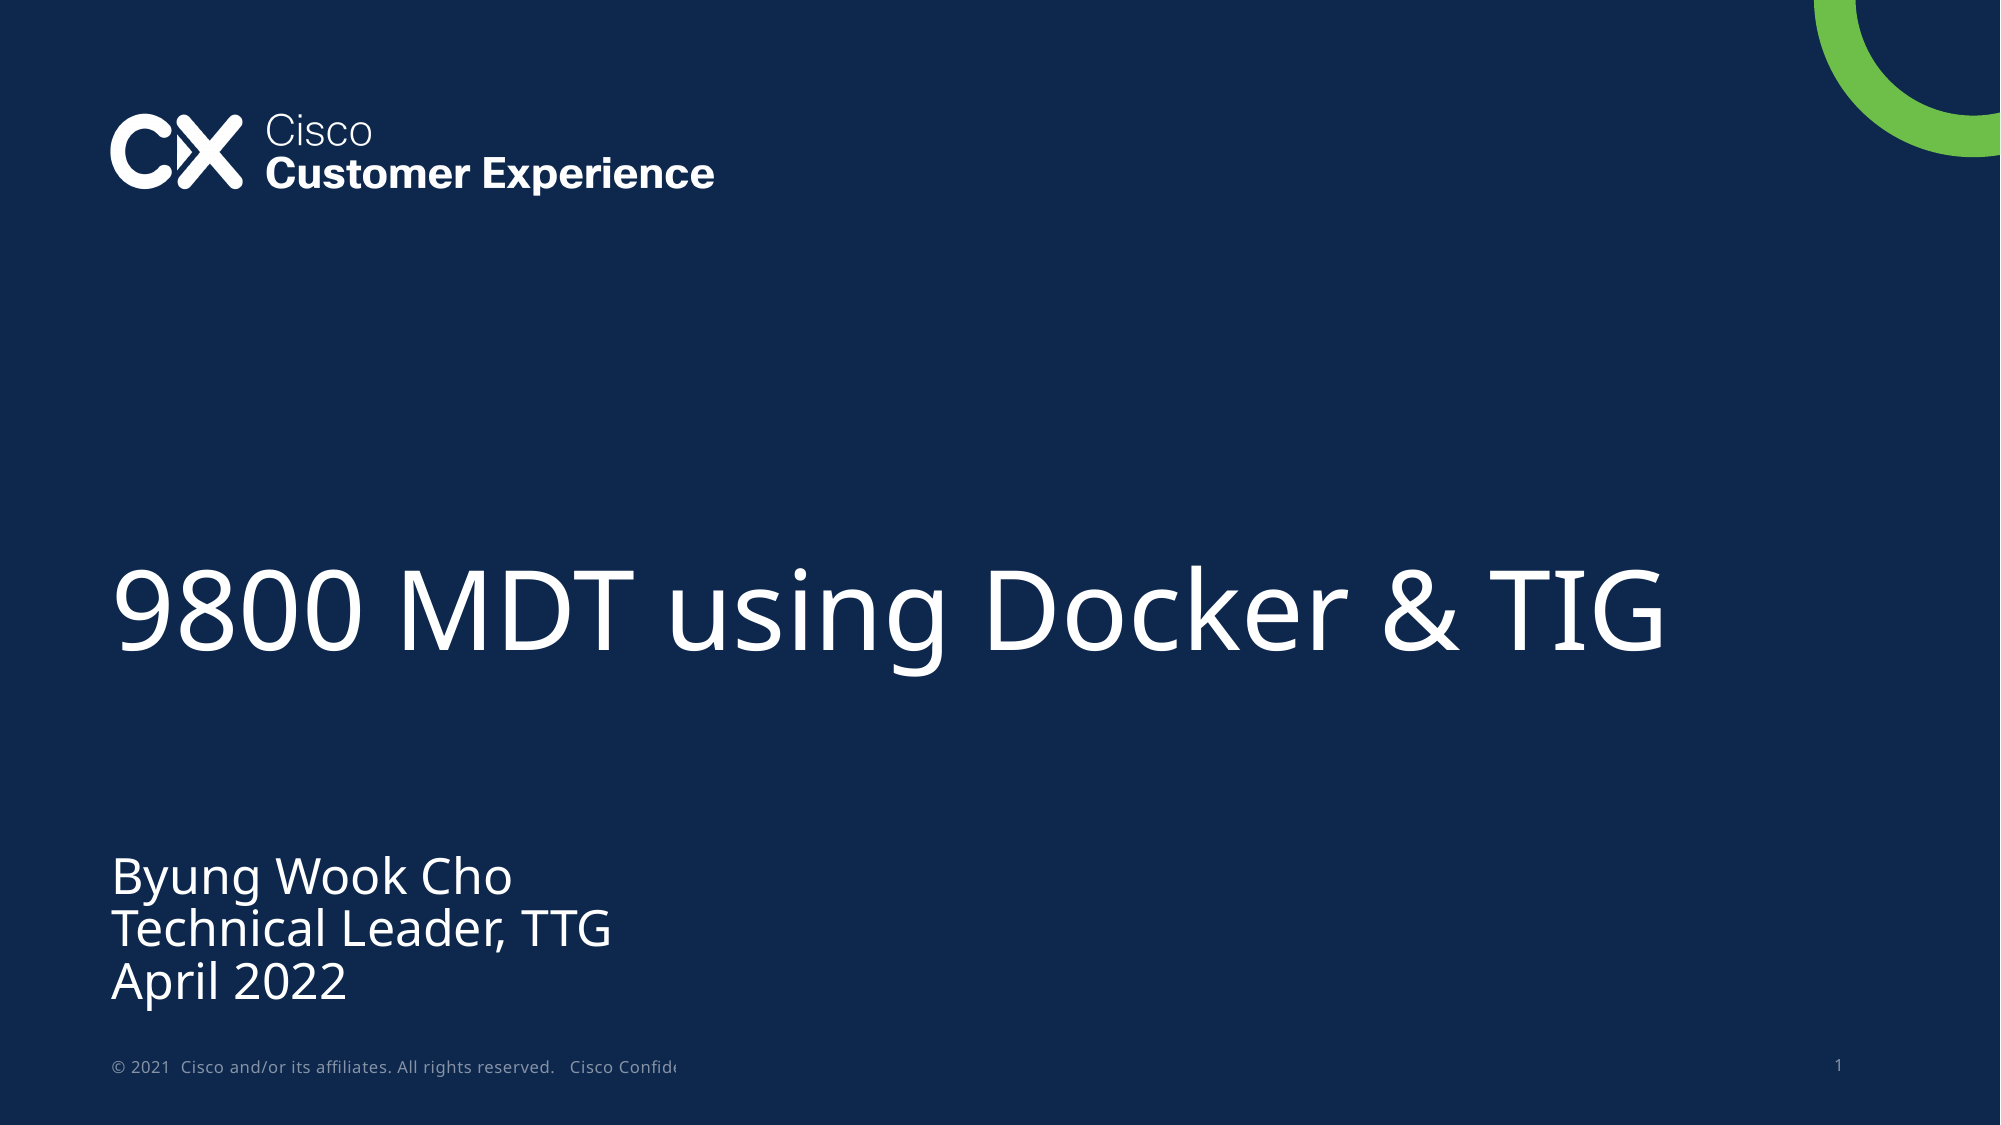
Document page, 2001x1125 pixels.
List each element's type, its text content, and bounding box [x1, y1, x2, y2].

list Technical Leader, TTG [96, 897, 1904, 951]
title 9800 MDT using Docker & TIG [96, 540, 1904, 682]
subtitle Byung Wook Cho [96, 843, 1904, 897]
picture [83, 78, 745, 226]
list April 2022 [96, 951, 1904, 1015]
